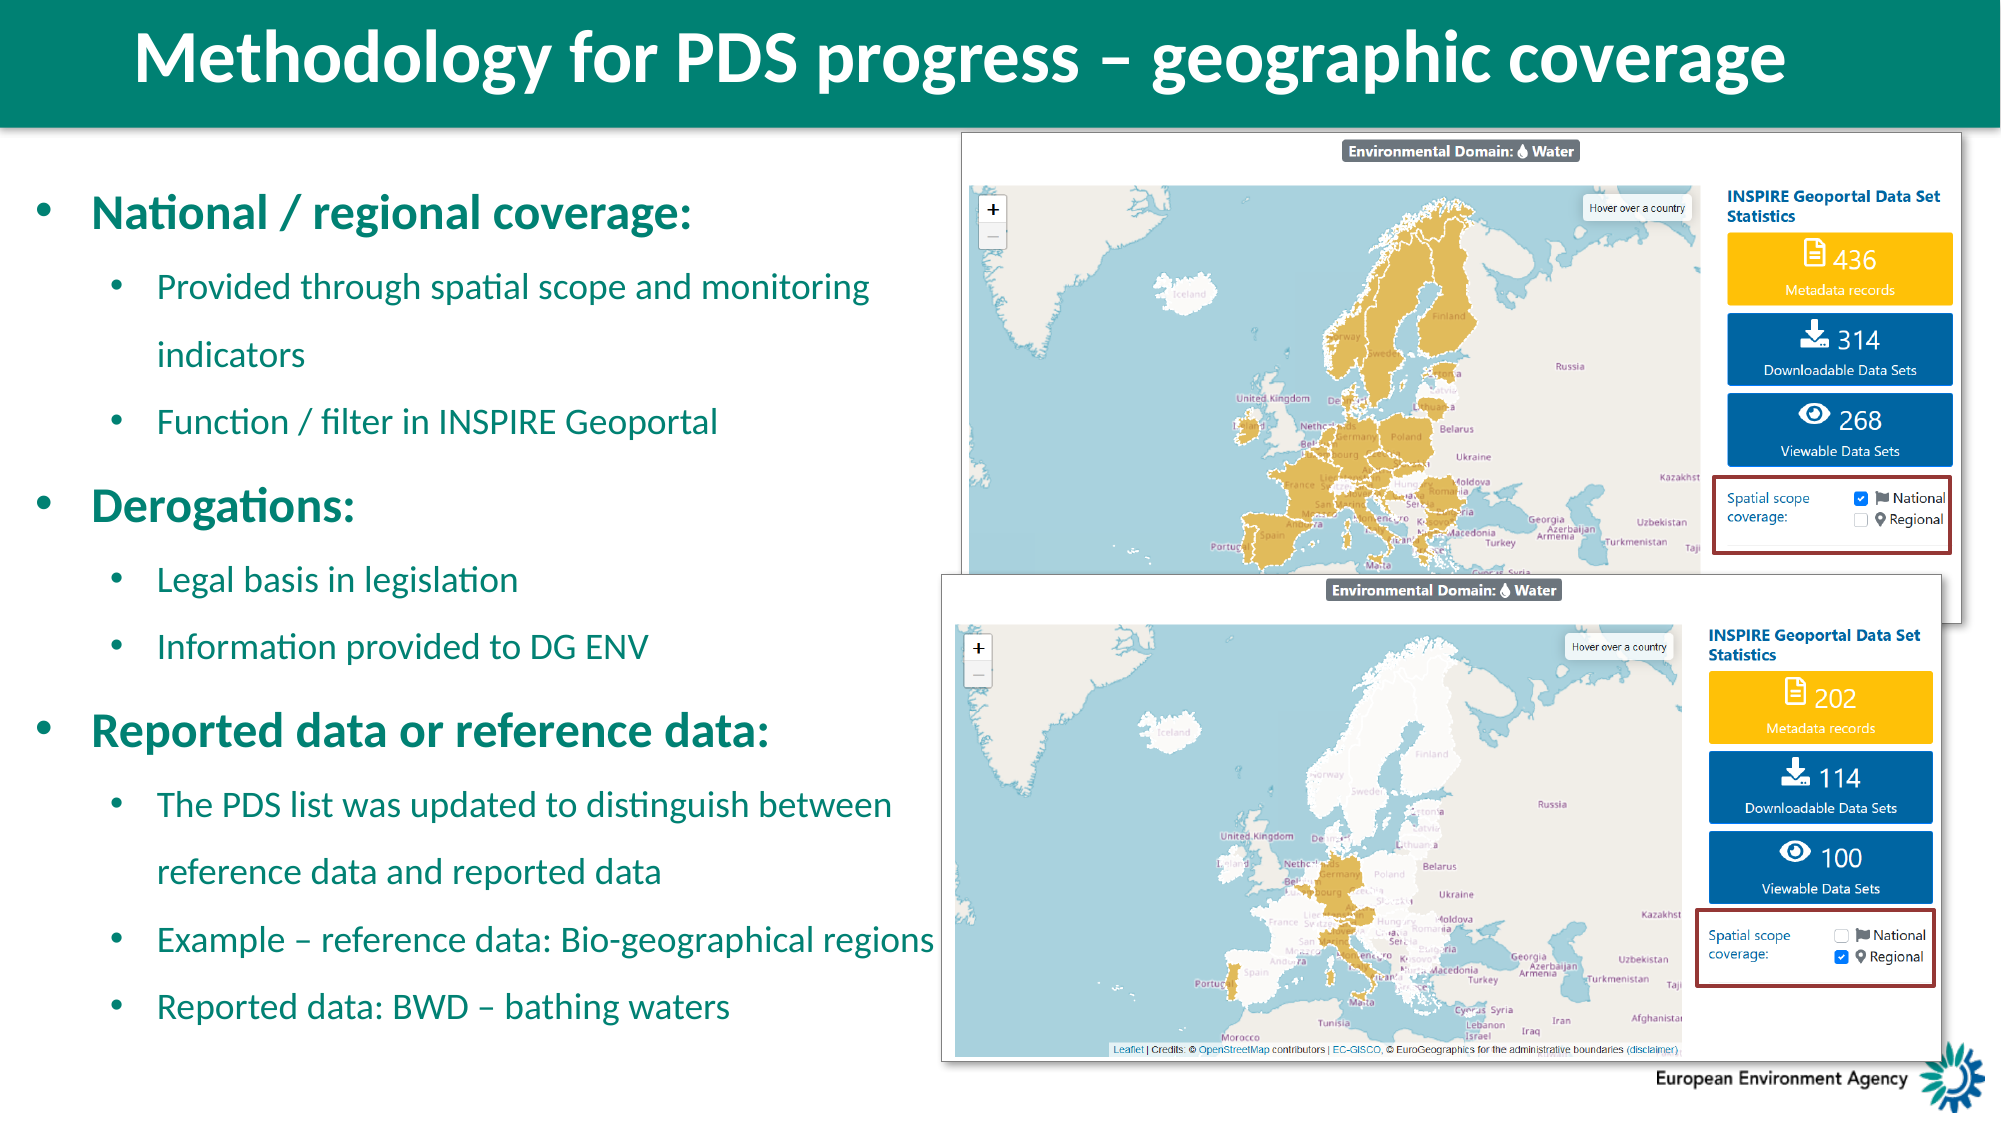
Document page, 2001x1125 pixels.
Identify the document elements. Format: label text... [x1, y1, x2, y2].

text_box National / regional coverage: Provided through spatial scope and monitoring indicators Function / filter in INSPIRE Geoportal Derogations: Legal basis in legislation Information provided to DG ENV Reported data or reference data: The PDS list was updated to distinguish between reference data and reported data Example – reference data: Bio-geographical regions Reported data: BWD – bathing waters [20, 142, 980, 1095]
picture [941, 132, 1985, 1113]
list Methodology for PDS progress – geographic coverage [118, 0, 2000, 111]
